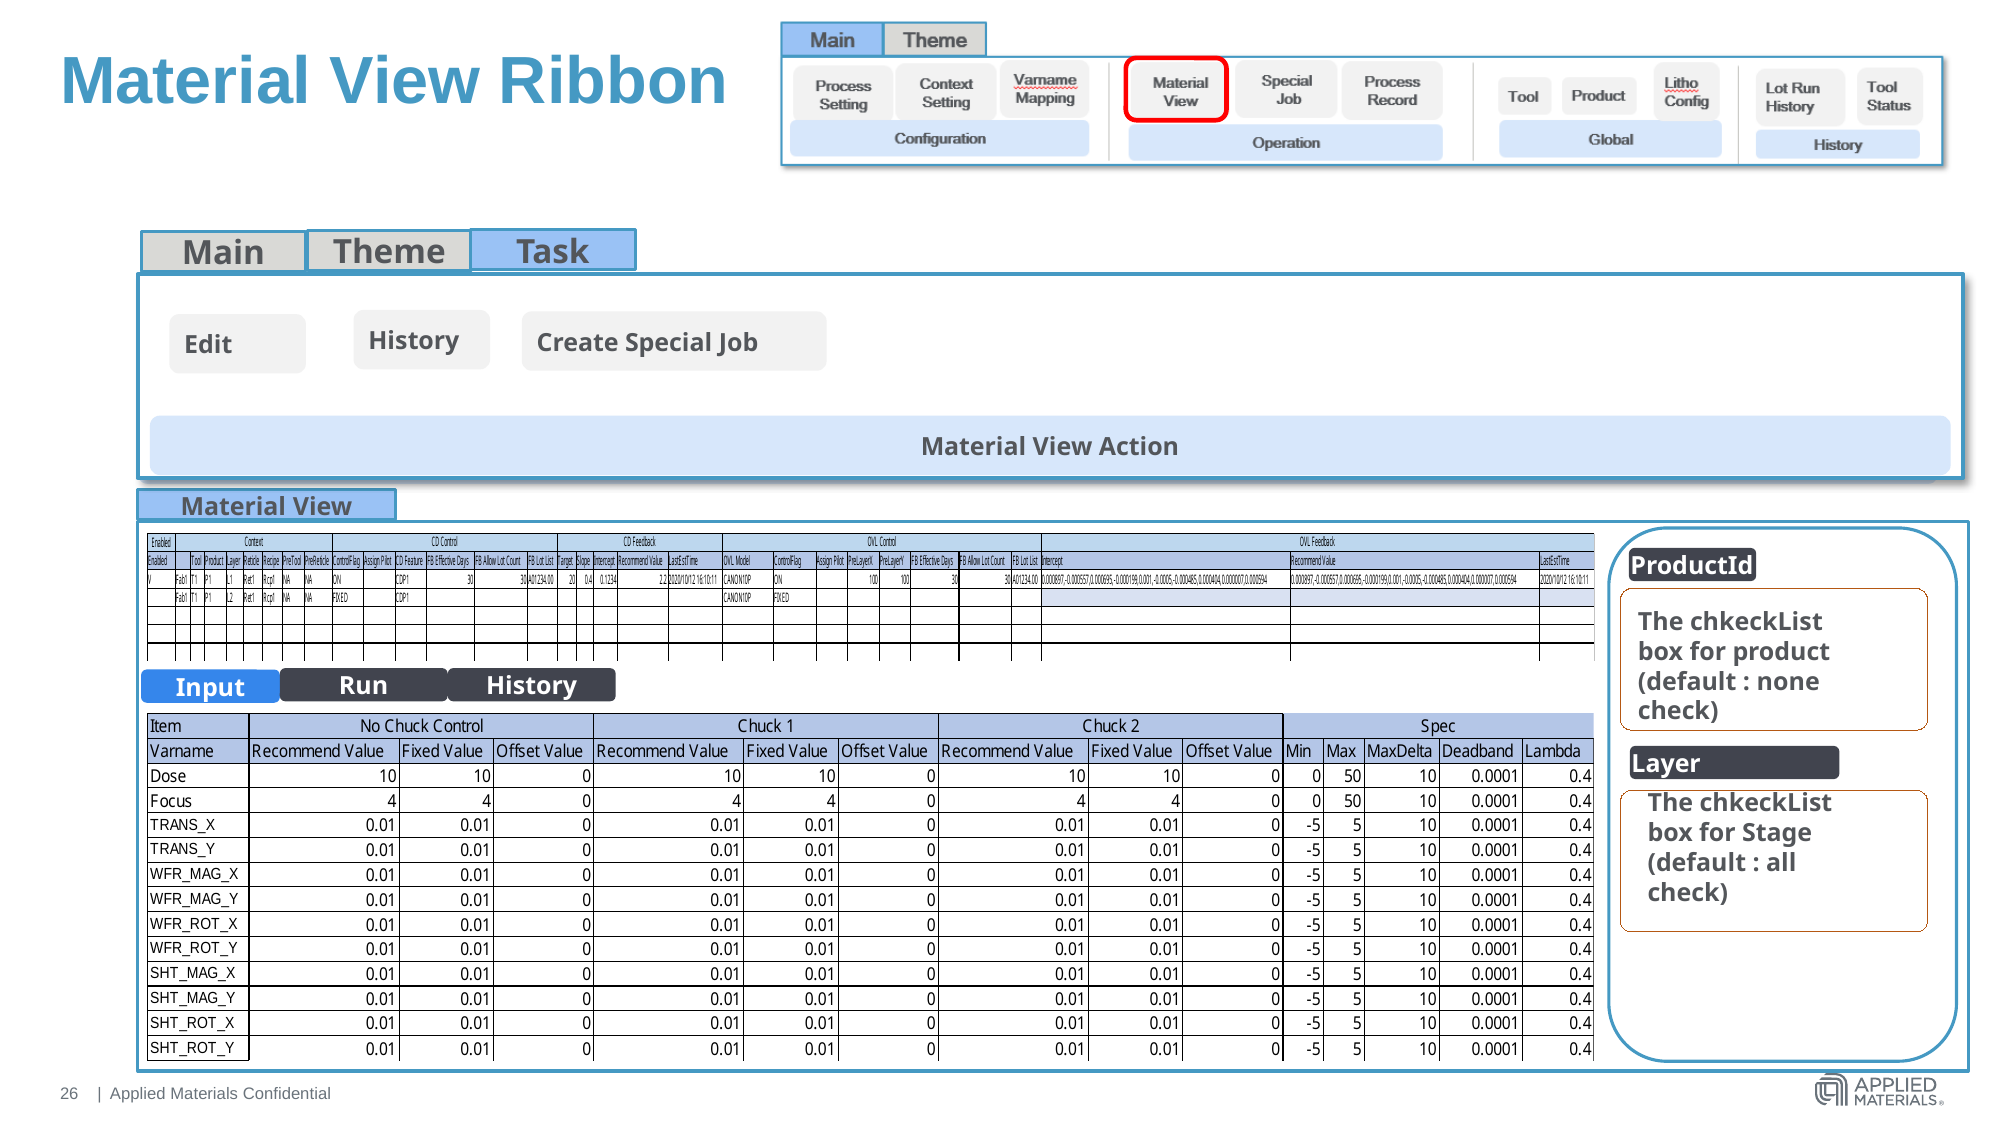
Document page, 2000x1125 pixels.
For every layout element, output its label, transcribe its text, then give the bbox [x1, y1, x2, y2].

text_box Task [470, 229, 636, 270]
picture [146, 712, 1595, 1062]
text_box Run [279, 671, 448, 702]
text_box [1608, 527, 1957, 1062]
picture [773, 13, 1953, 180]
text_box Input [141, 669, 280, 703]
text_box Theme [307, 230, 472, 271]
text_box Main [141, 231, 306, 272]
slide_number 26 [45, 1078, 165, 1106]
title Material View Ribbon [45, 29, 768, 126]
picture [146, 532, 1595, 662]
text_box Material View [137, 489, 396, 520]
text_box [137, 274, 1964, 479]
text_box [137, 521, 1969, 1071]
text_box History [448, 671, 616, 702]
